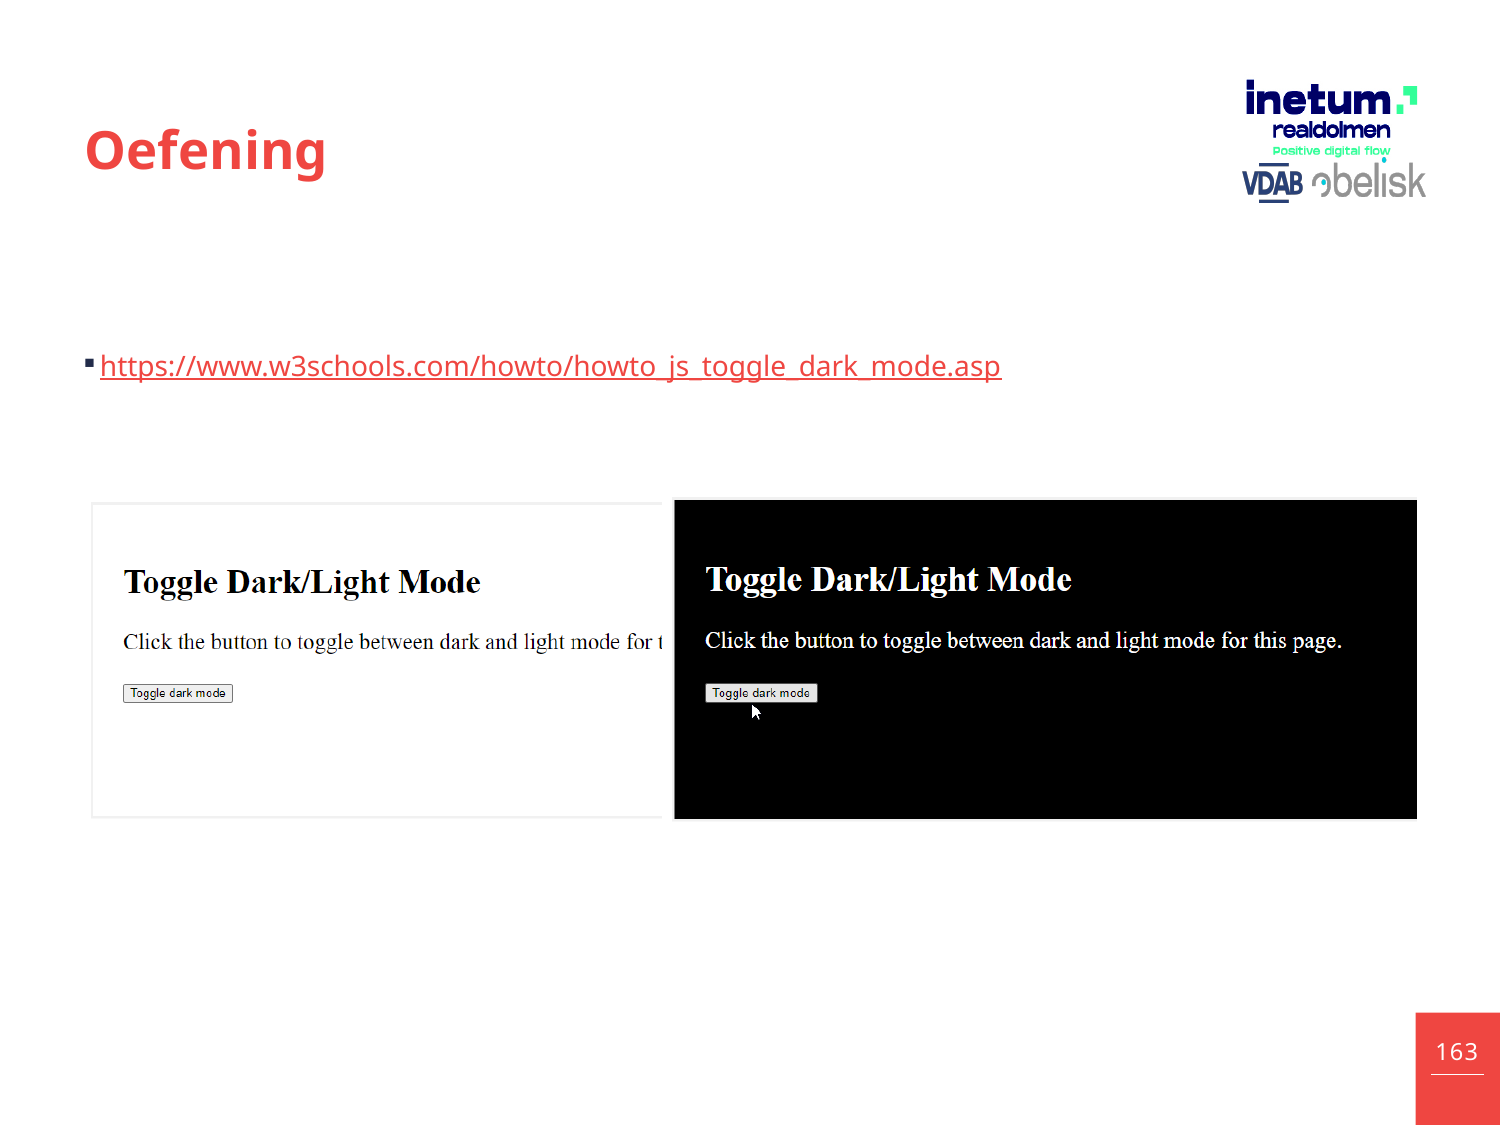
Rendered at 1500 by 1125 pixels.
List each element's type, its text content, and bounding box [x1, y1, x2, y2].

title Oefening [83, 114, 1229, 181]
picture [82, 479, 1417, 834]
picture [1233, 52, 1431, 203]
list https://www.w3schools.com/howto/howto_js_toggle_dark_mode.asp [83, 326, 1400, 429]
